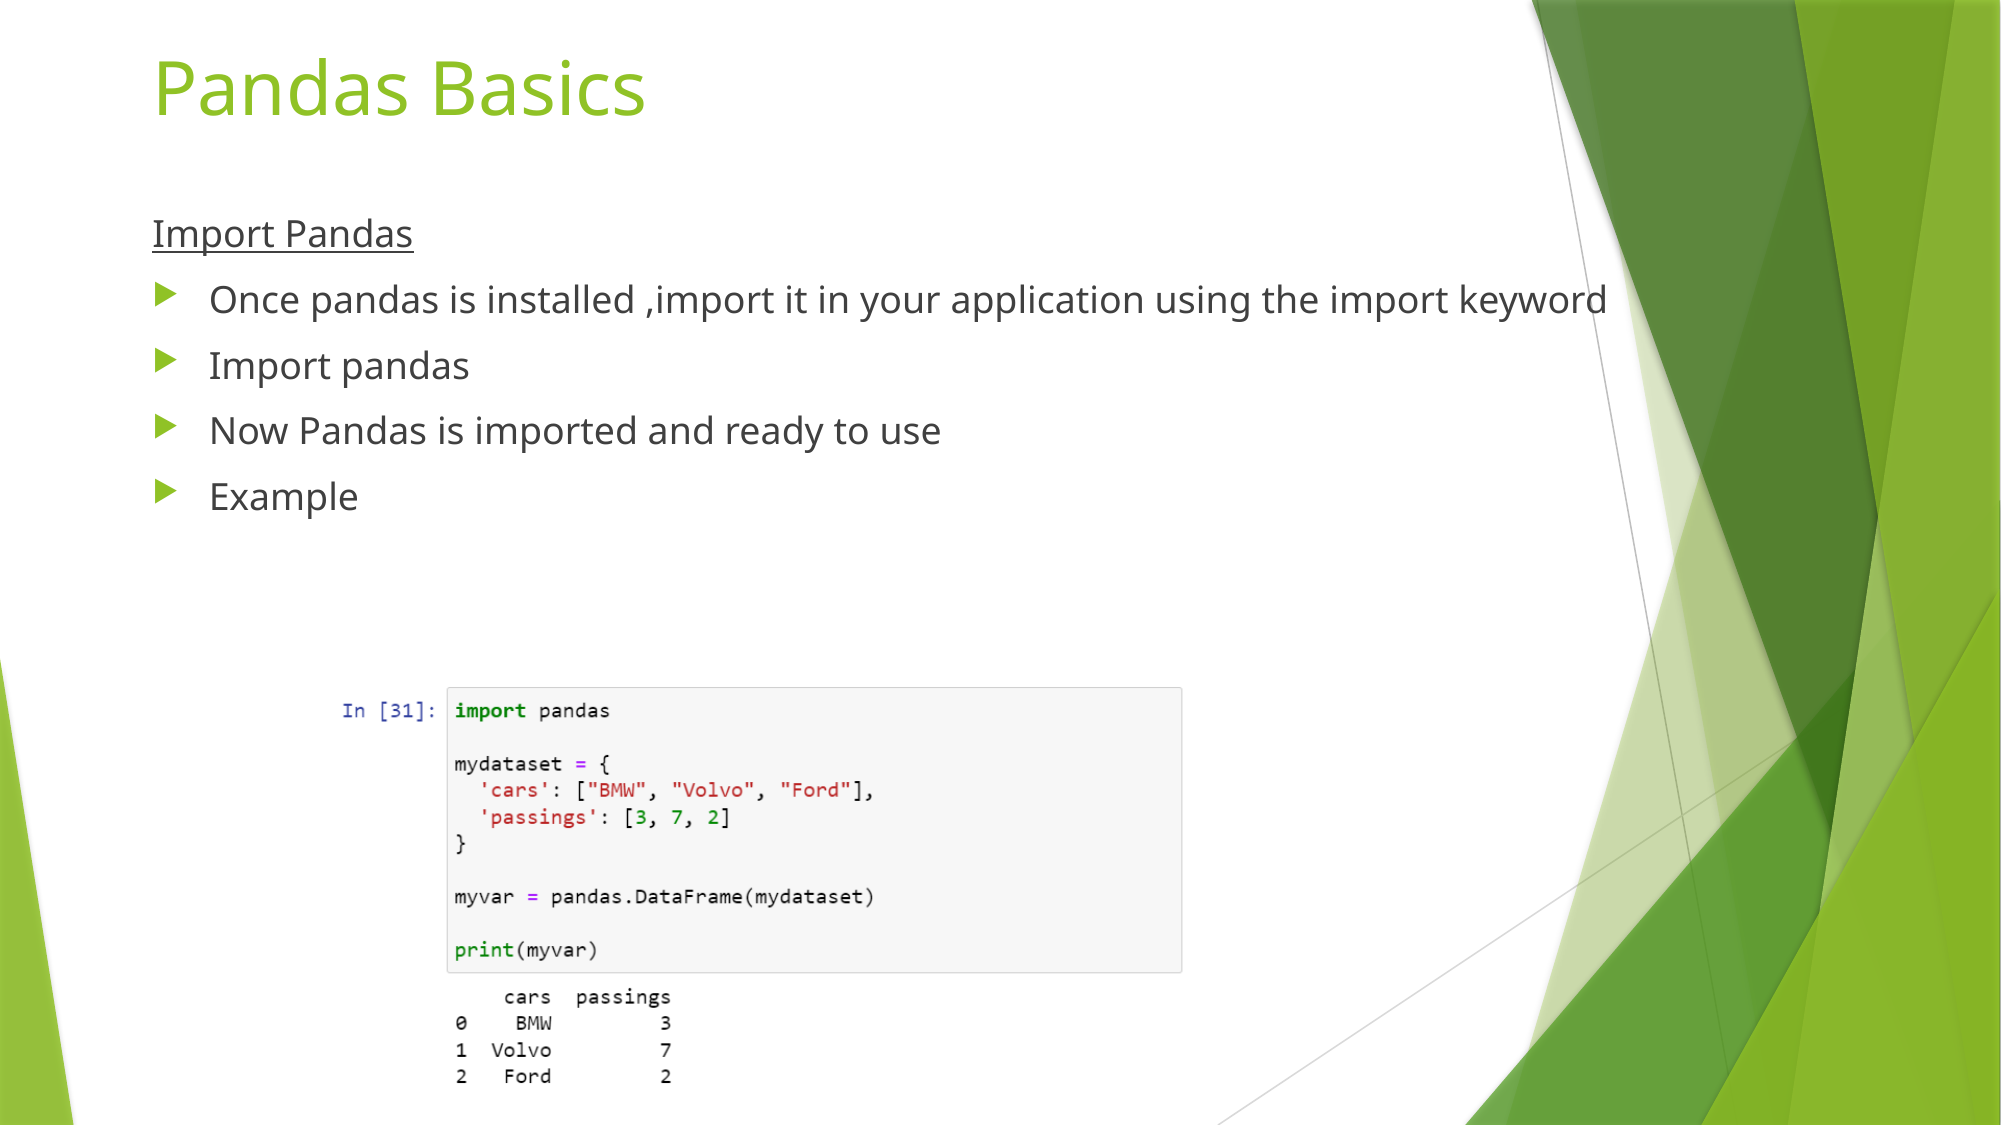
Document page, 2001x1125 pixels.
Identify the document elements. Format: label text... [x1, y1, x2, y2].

title Pandas Basics [137, 32, 1863, 202]
picture [304, 663, 1198, 1105]
list Import Pandas Once pandas is installed ,import it in your application using the import keyword Import pandas Now Pandas is imported and ready to use Example [137, 202, 1863, 1125]
